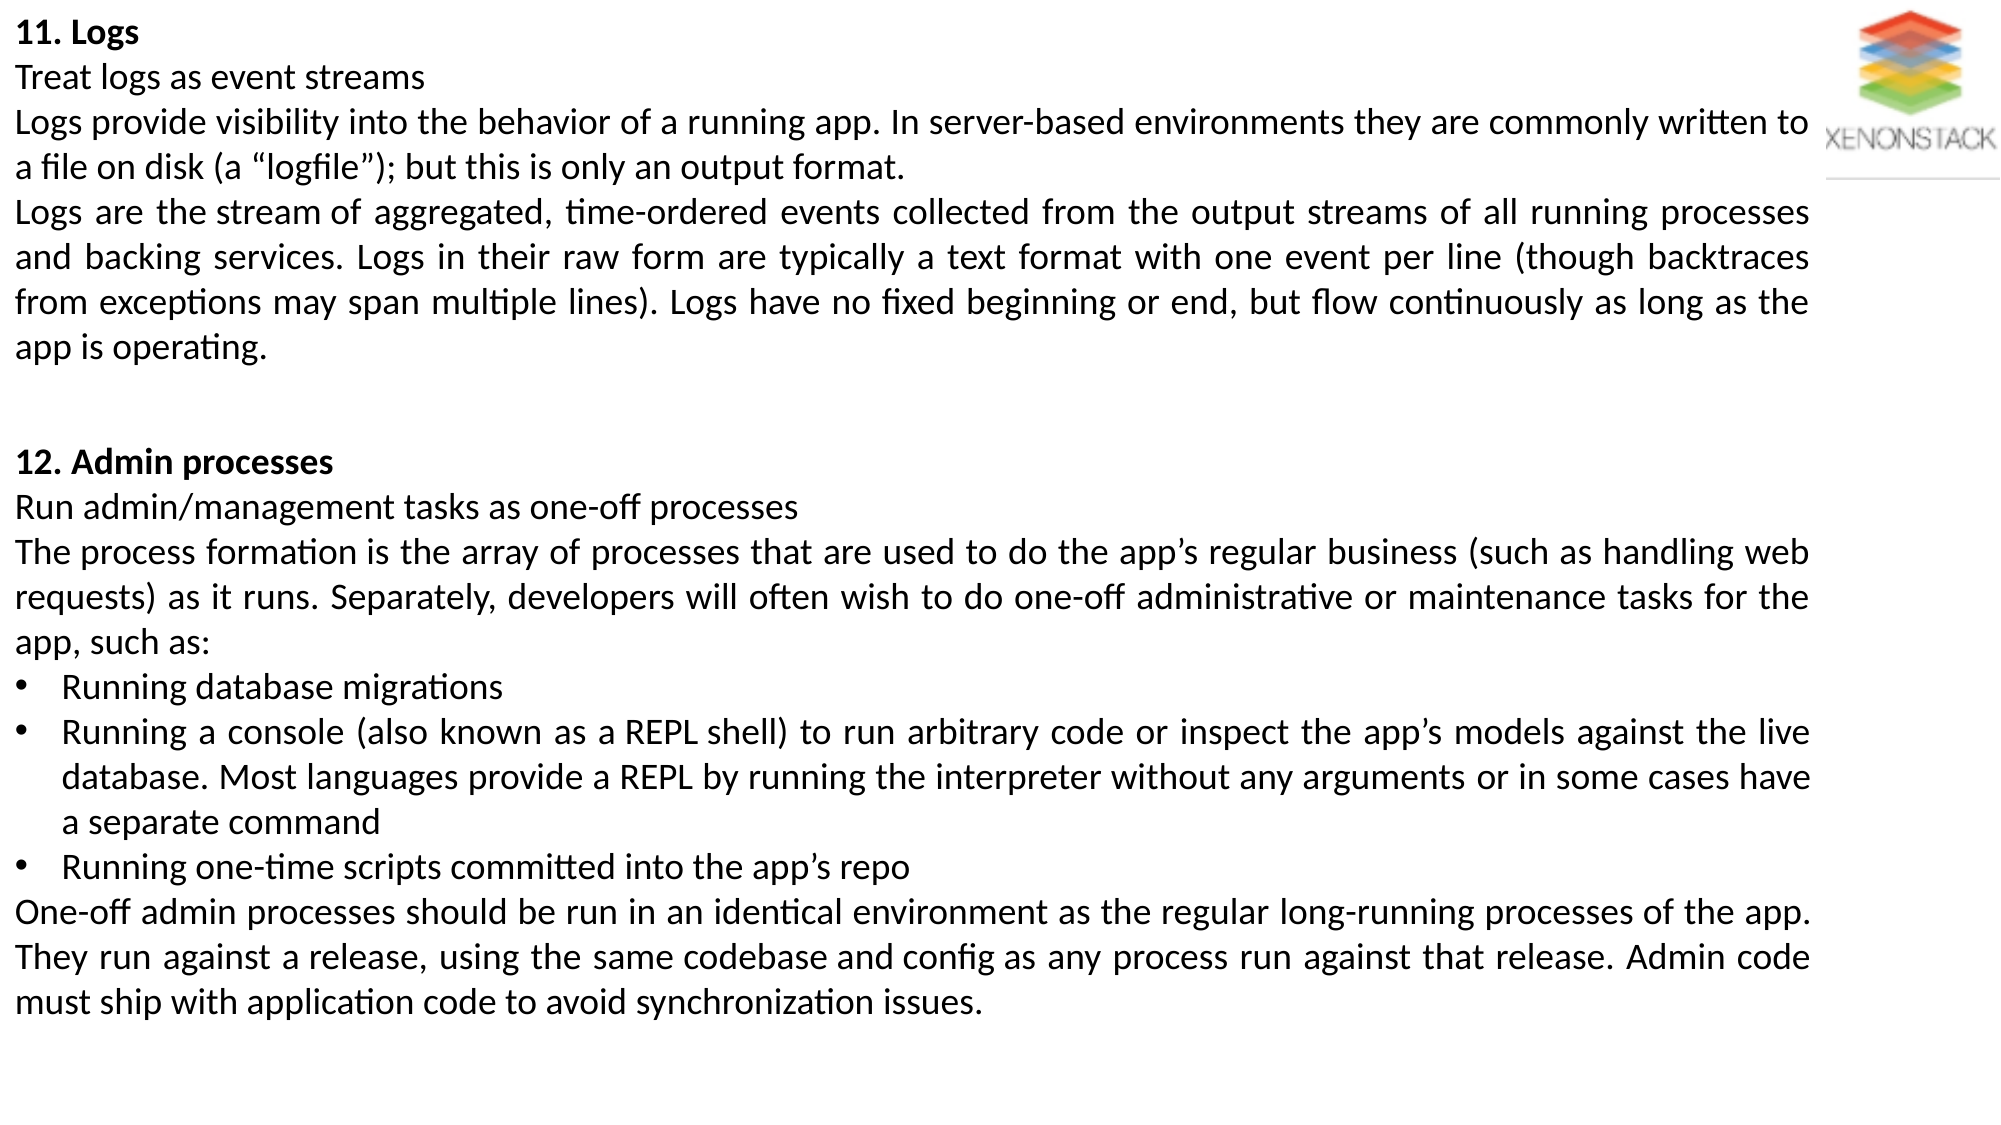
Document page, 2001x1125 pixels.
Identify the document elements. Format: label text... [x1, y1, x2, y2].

picture [1826, 0, 2000, 180]
text_box 11. Logs Treat logs as event streams Logs provide visibility into the behavior of a running app. In server-based environments they are commonly written to a file on disk (a “logfile”); but this is only an output format. Logs are the stream of aggregated, time-ordered events collected from the output streams of all running processes and backing services. Logs in their raw form are typically a text format with one event per line (though backtraces from exceptions may span multiple lines). Logs have no fixed beginning or end, but flow continuously as long as the app is operating. 12. Admin processes Run admin/management tasks as one-off processes The process formation is the array of processes that are used to do the app’s regular business (such as handling web requests) as it runs. Separately, developers will often wish to do one-off administrative or maintenance tasks for the app, such as: Running database migrations Running a console (also known as a REPL shell) to run arbitrary code or inspect the app’s models against the live database. Most languages provide a REPL by running the interpreter without any arguments or in some cases have a separate command Running one-time scripts committed into the app’s repo One-off admin processes should be run in an identical environment as the regular long-running processes of the app. They run against a release, using the same codebase and config as any process run against that release. Admin code must ship with application code to avoid synchronization issues. [0, 0, 1827, 1030]
